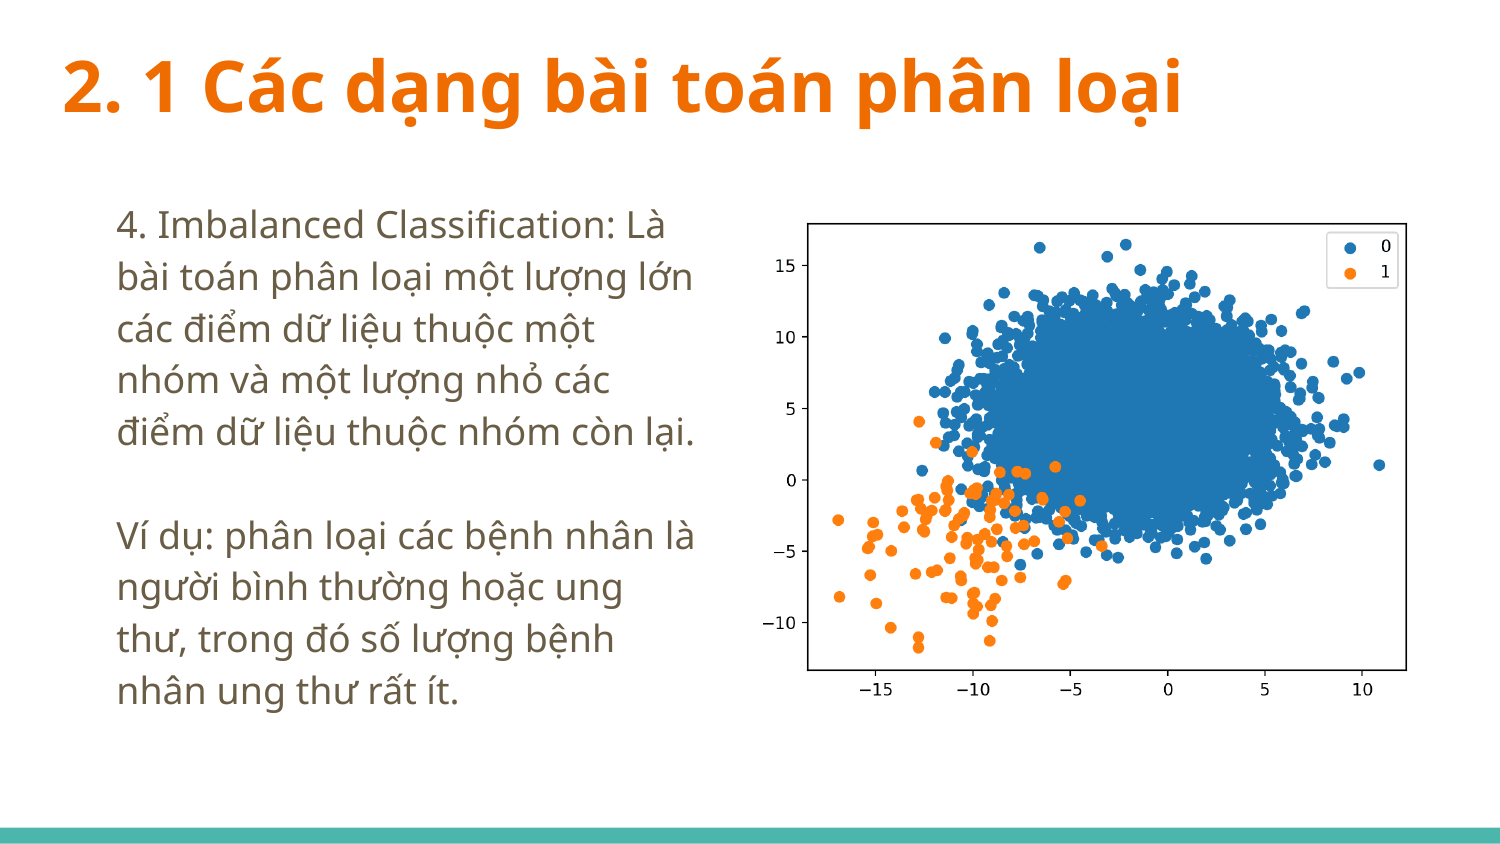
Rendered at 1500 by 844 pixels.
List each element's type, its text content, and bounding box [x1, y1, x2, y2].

picture [710, 154, 1483, 734]
list 4. Imbalanced Classification: Là bài toán phân loại một lượng lớn các điểm dữ liệu thuộc một nhóm và một lượng nhỏ các điểm dữ liệu thuộc nhóm còn lại. Ví dụ: phân loại các bệnh nhân là người bình thường hoặc ung thư, trong đó số lượng bệnh nhân ung thư rất ít. [82, 179, 707, 739]
text_box 2. 1 Các dạng bài toán phân loại [47, 26, 1446, 143]
